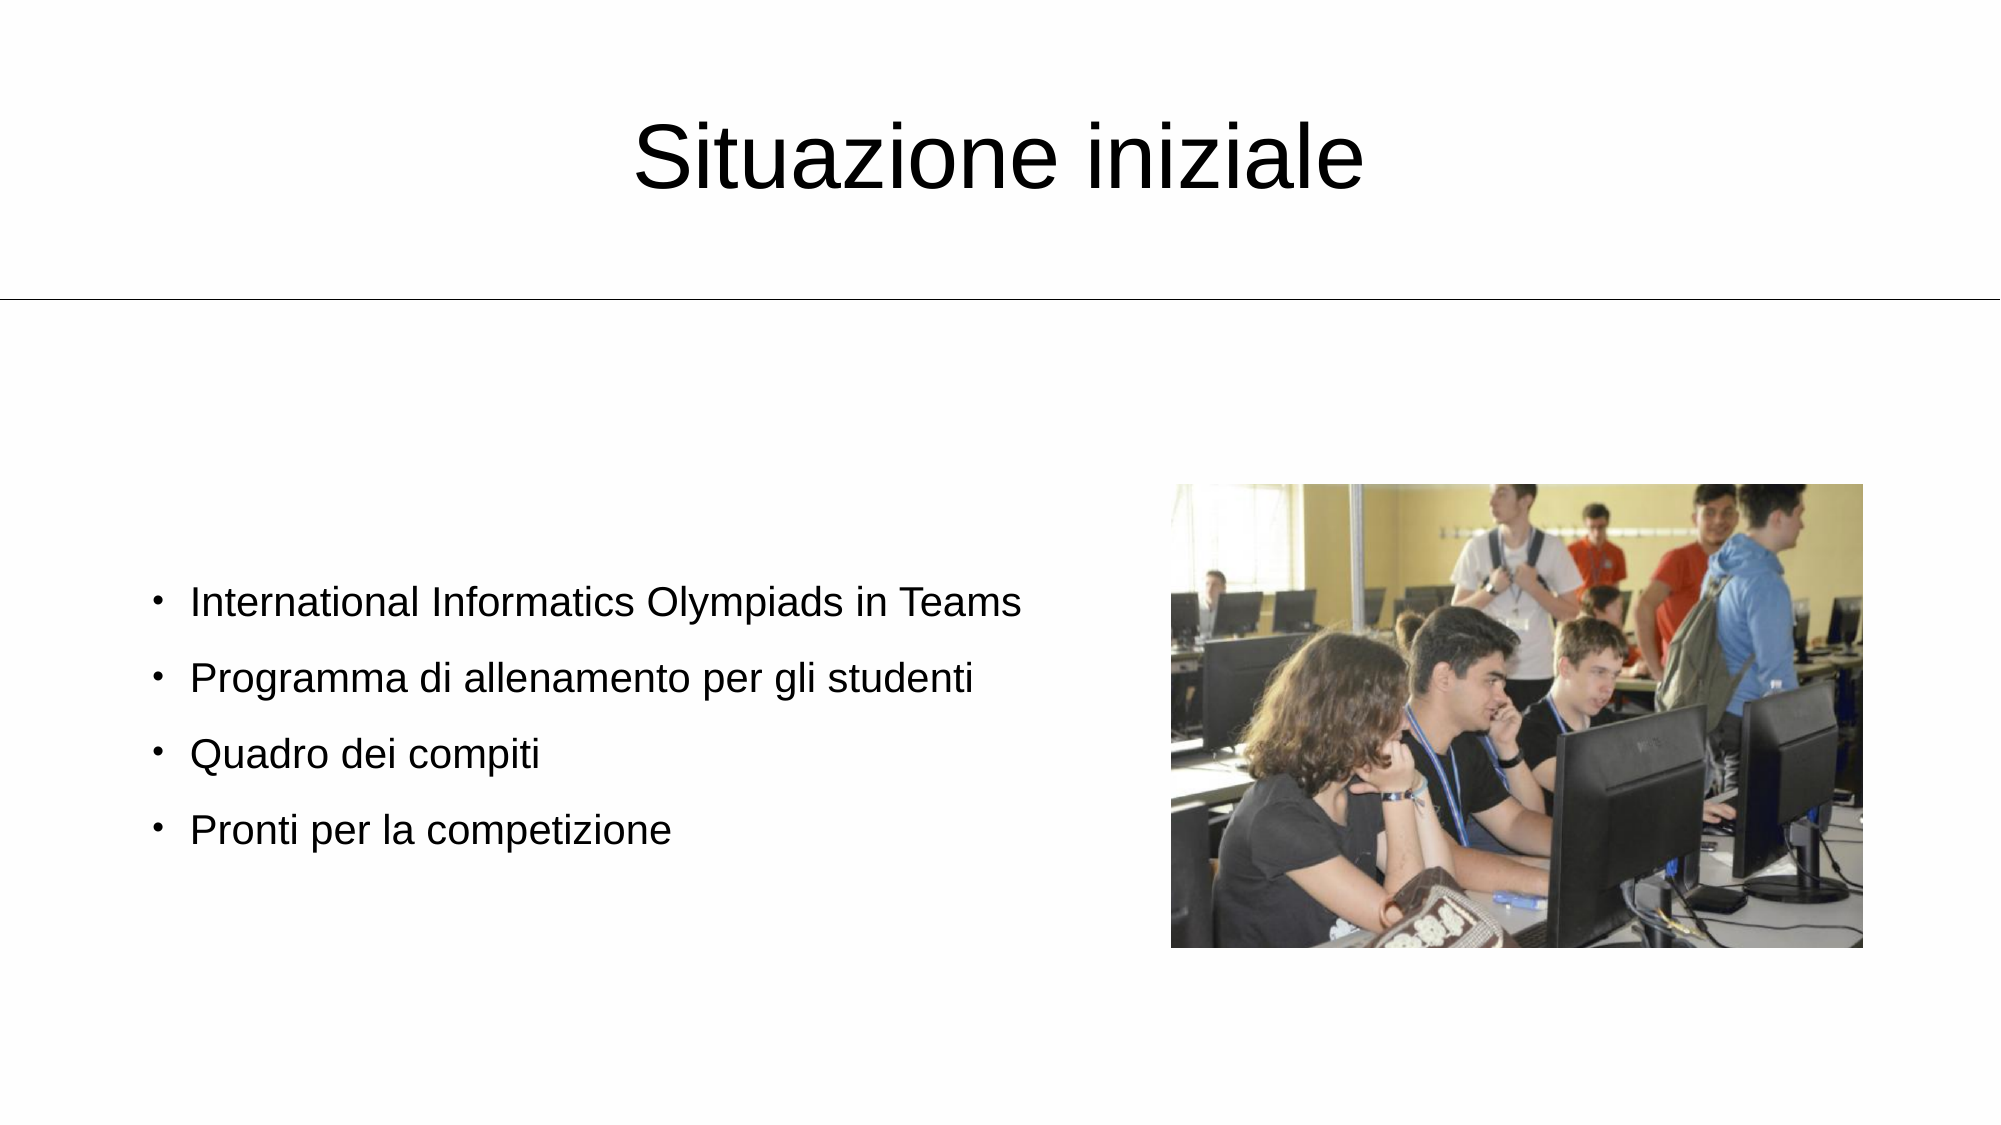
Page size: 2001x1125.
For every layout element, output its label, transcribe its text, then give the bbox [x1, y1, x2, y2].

title Situazione iniziale [137, 84, 1863, 216]
picture [1171, 484, 1863, 948]
list International Informatics Olympiads in Teams Programma di allenamento per gli studenti Quadro dei compiti Pronti per la competizione [137, 562, 1863, 1065]
